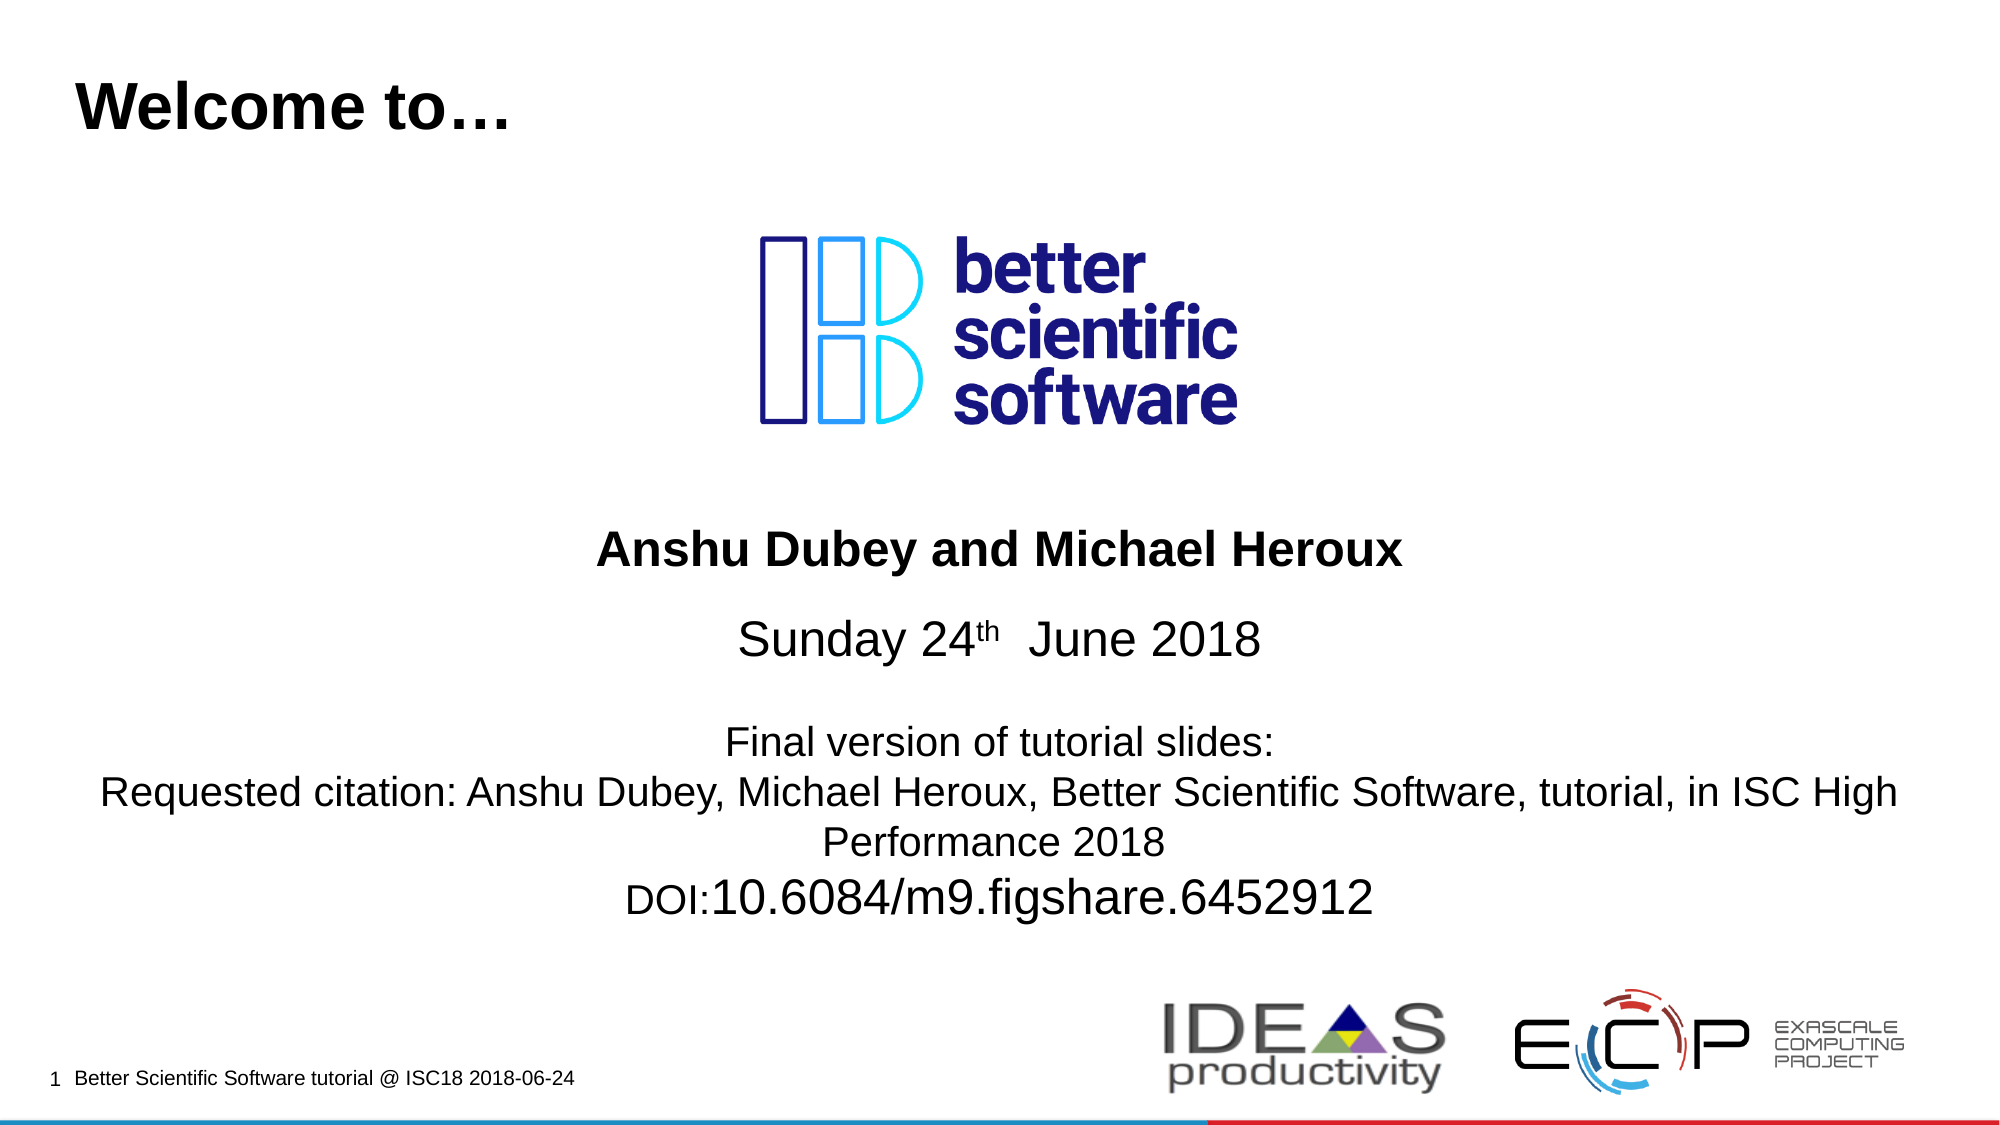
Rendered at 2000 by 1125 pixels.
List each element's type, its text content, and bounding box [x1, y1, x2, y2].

picture [1152, 995, 1456, 1101]
picture [1515, 989, 1904, 1095]
picture [750, 222, 1249, 437]
title Welcome to… [59, 67, 1927, 152]
text_box Final version of tutorial slides: Requested citation: Anshu Dubey, Michael Heroux, Better Scientific Software, tutorial, in ISC High Performance 2018 DOI:10.6084/m9.figshare.6452912 [73, 682, 1926, 933]
text_box Anshu Dubey and Michael Heroux Sunday 24th June 2018 [580, 478, 1419, 674]
